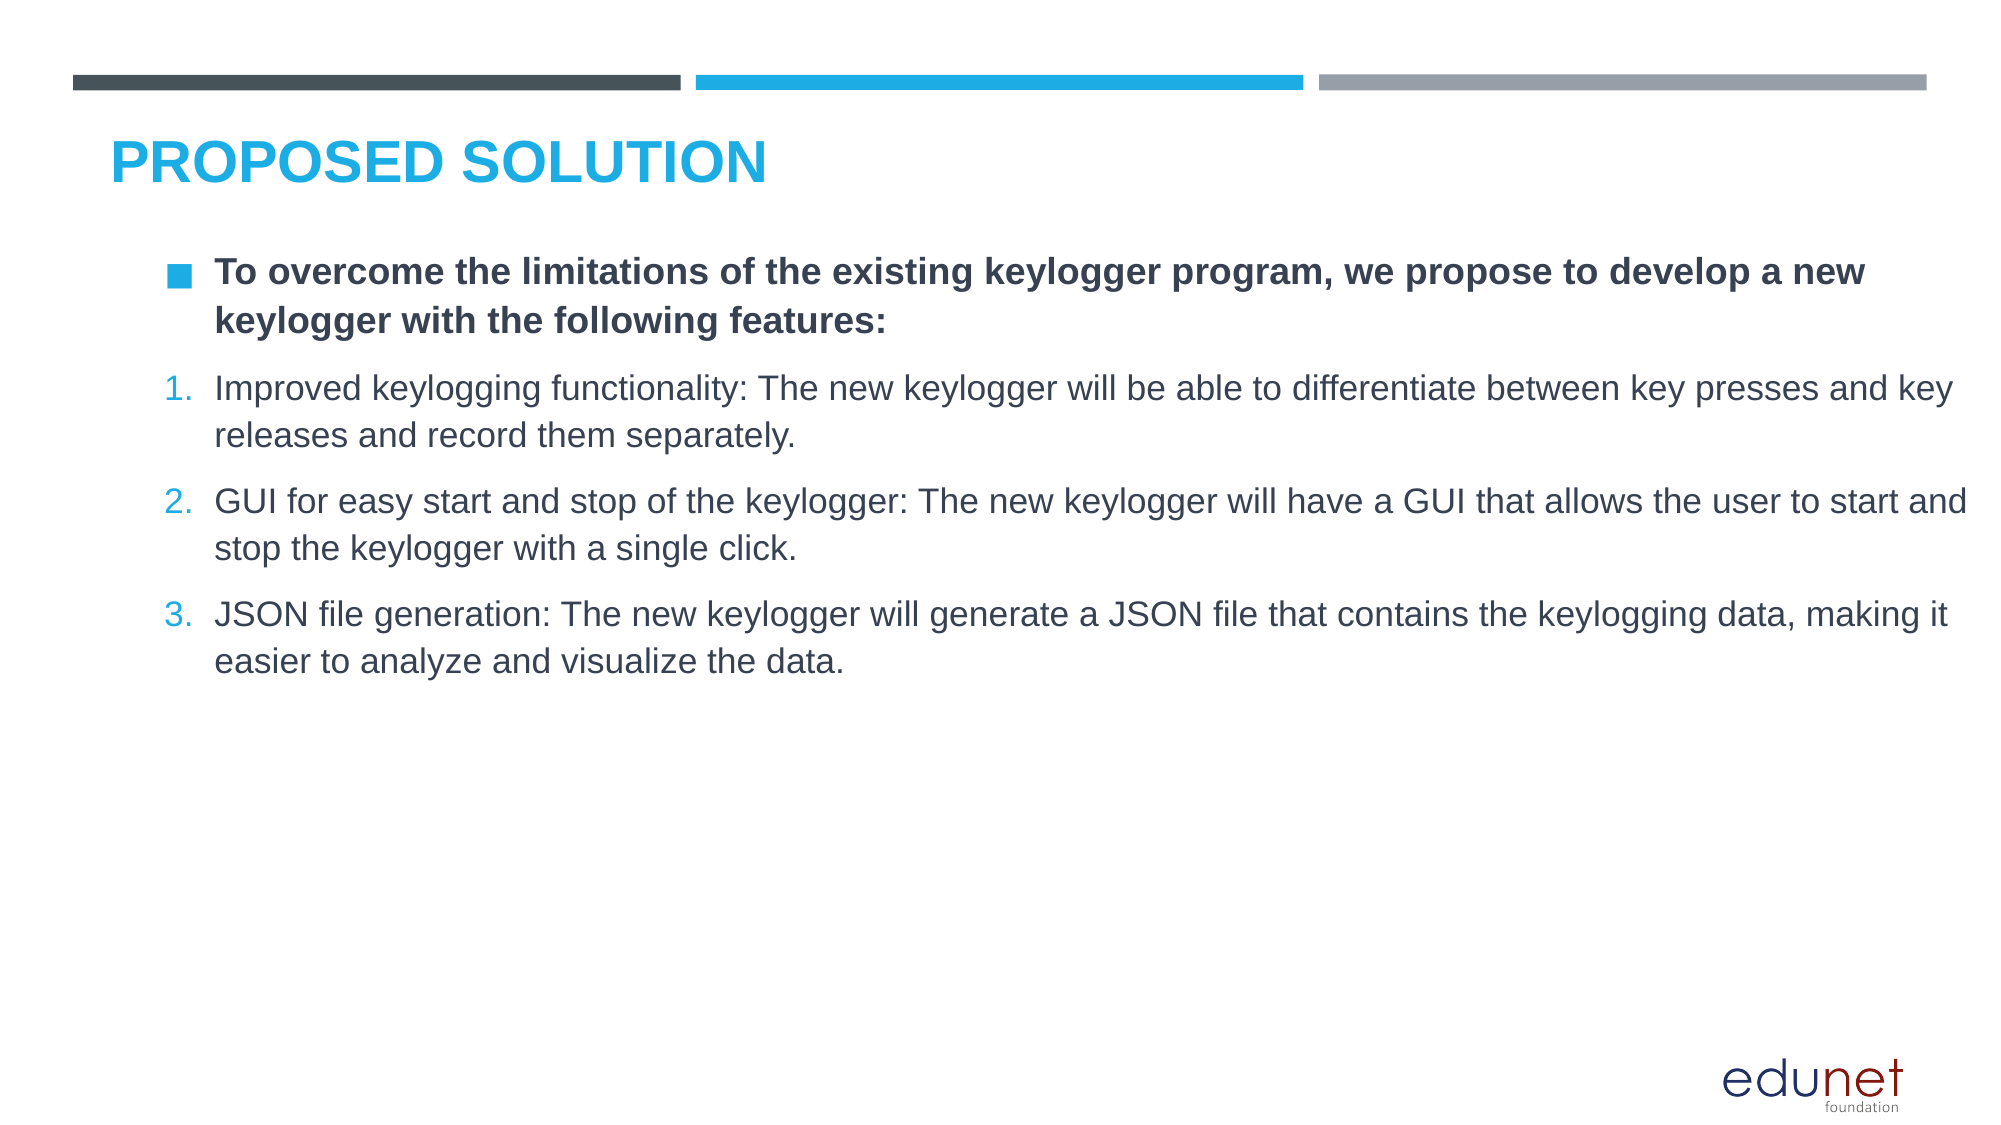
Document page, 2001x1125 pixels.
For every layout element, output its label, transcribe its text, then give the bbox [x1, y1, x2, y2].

picture [1719, 1056, 1905, 1116]
list To overcome the limitations of the existing keylogger program, we propose to develop a new keylogger with the following features: Improved keylogging functionality: The new keylogger will be able to differentiate between key presses and key releases and record them separately. GUI for easy start and stop of the keylogger: The new keylogger will have a GUI that allows the user to start and stop the keylogger with a single click. JSON file generation: The new keylogger will generate a JSON file that contains the keylogging data, making it easier to analyze and visualize the data. [149, 38, 2000, 952]
title PROPOSED SOLUTION [95, 115, 149, 203]
